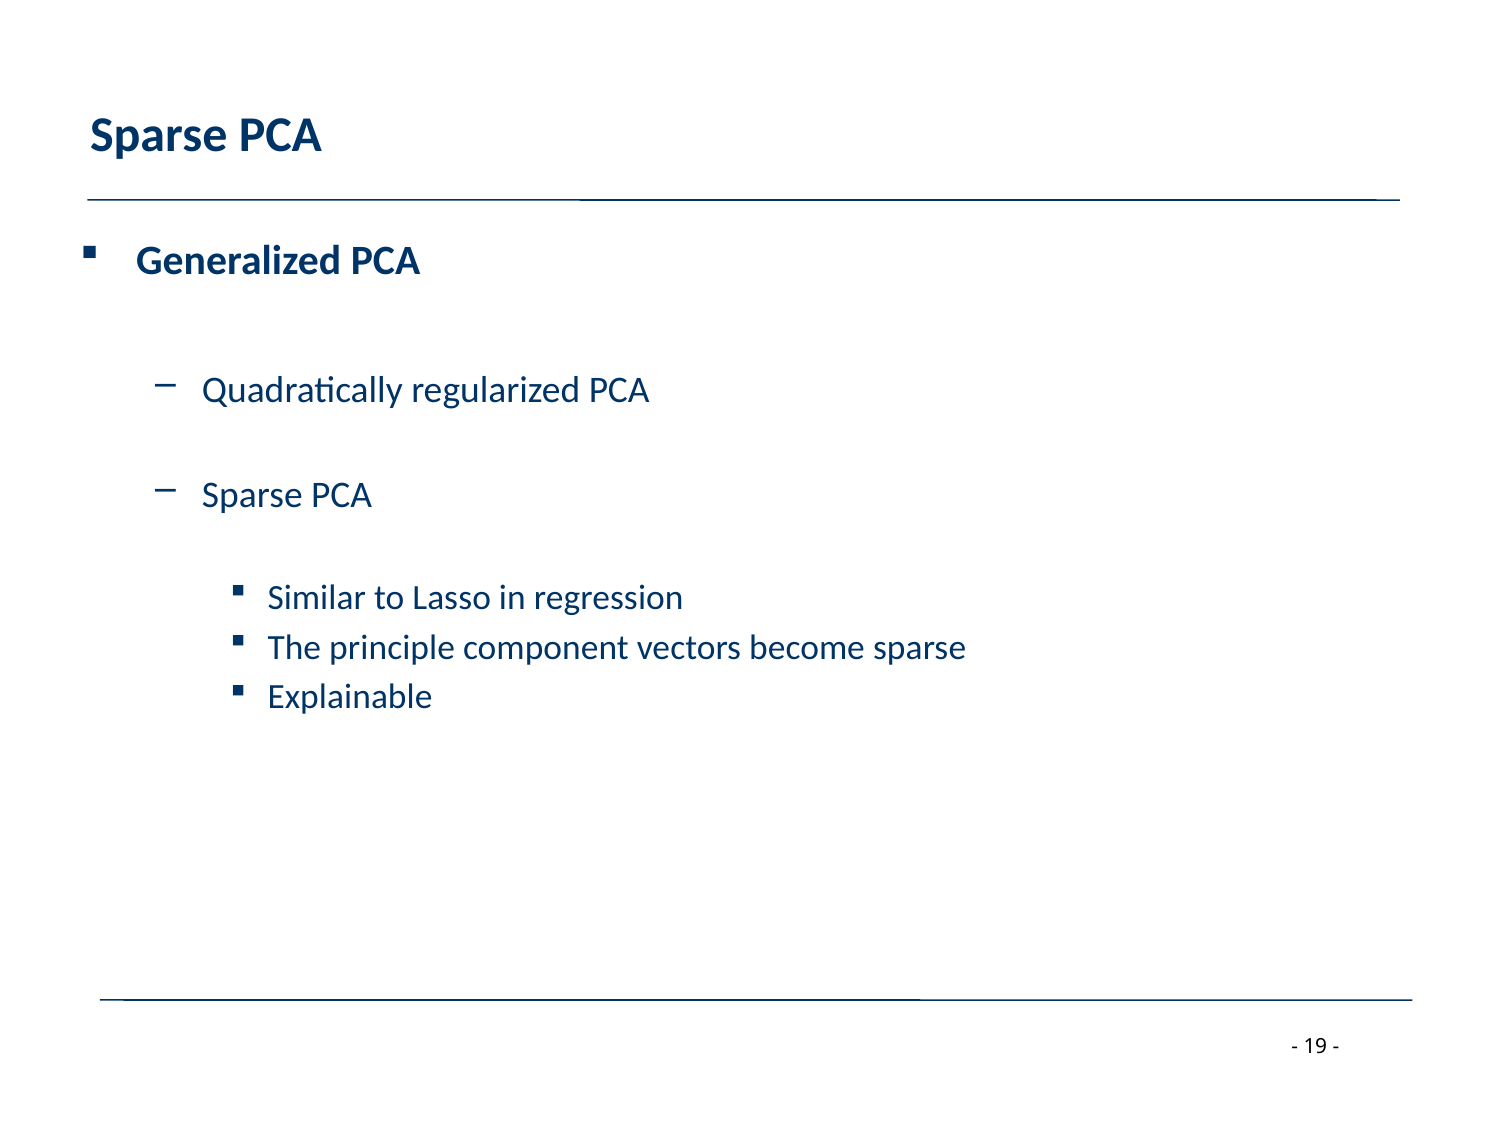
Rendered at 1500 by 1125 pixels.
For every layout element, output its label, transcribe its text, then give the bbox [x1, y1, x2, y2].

title Sparse PCA [75, 37, 1425, 225]
